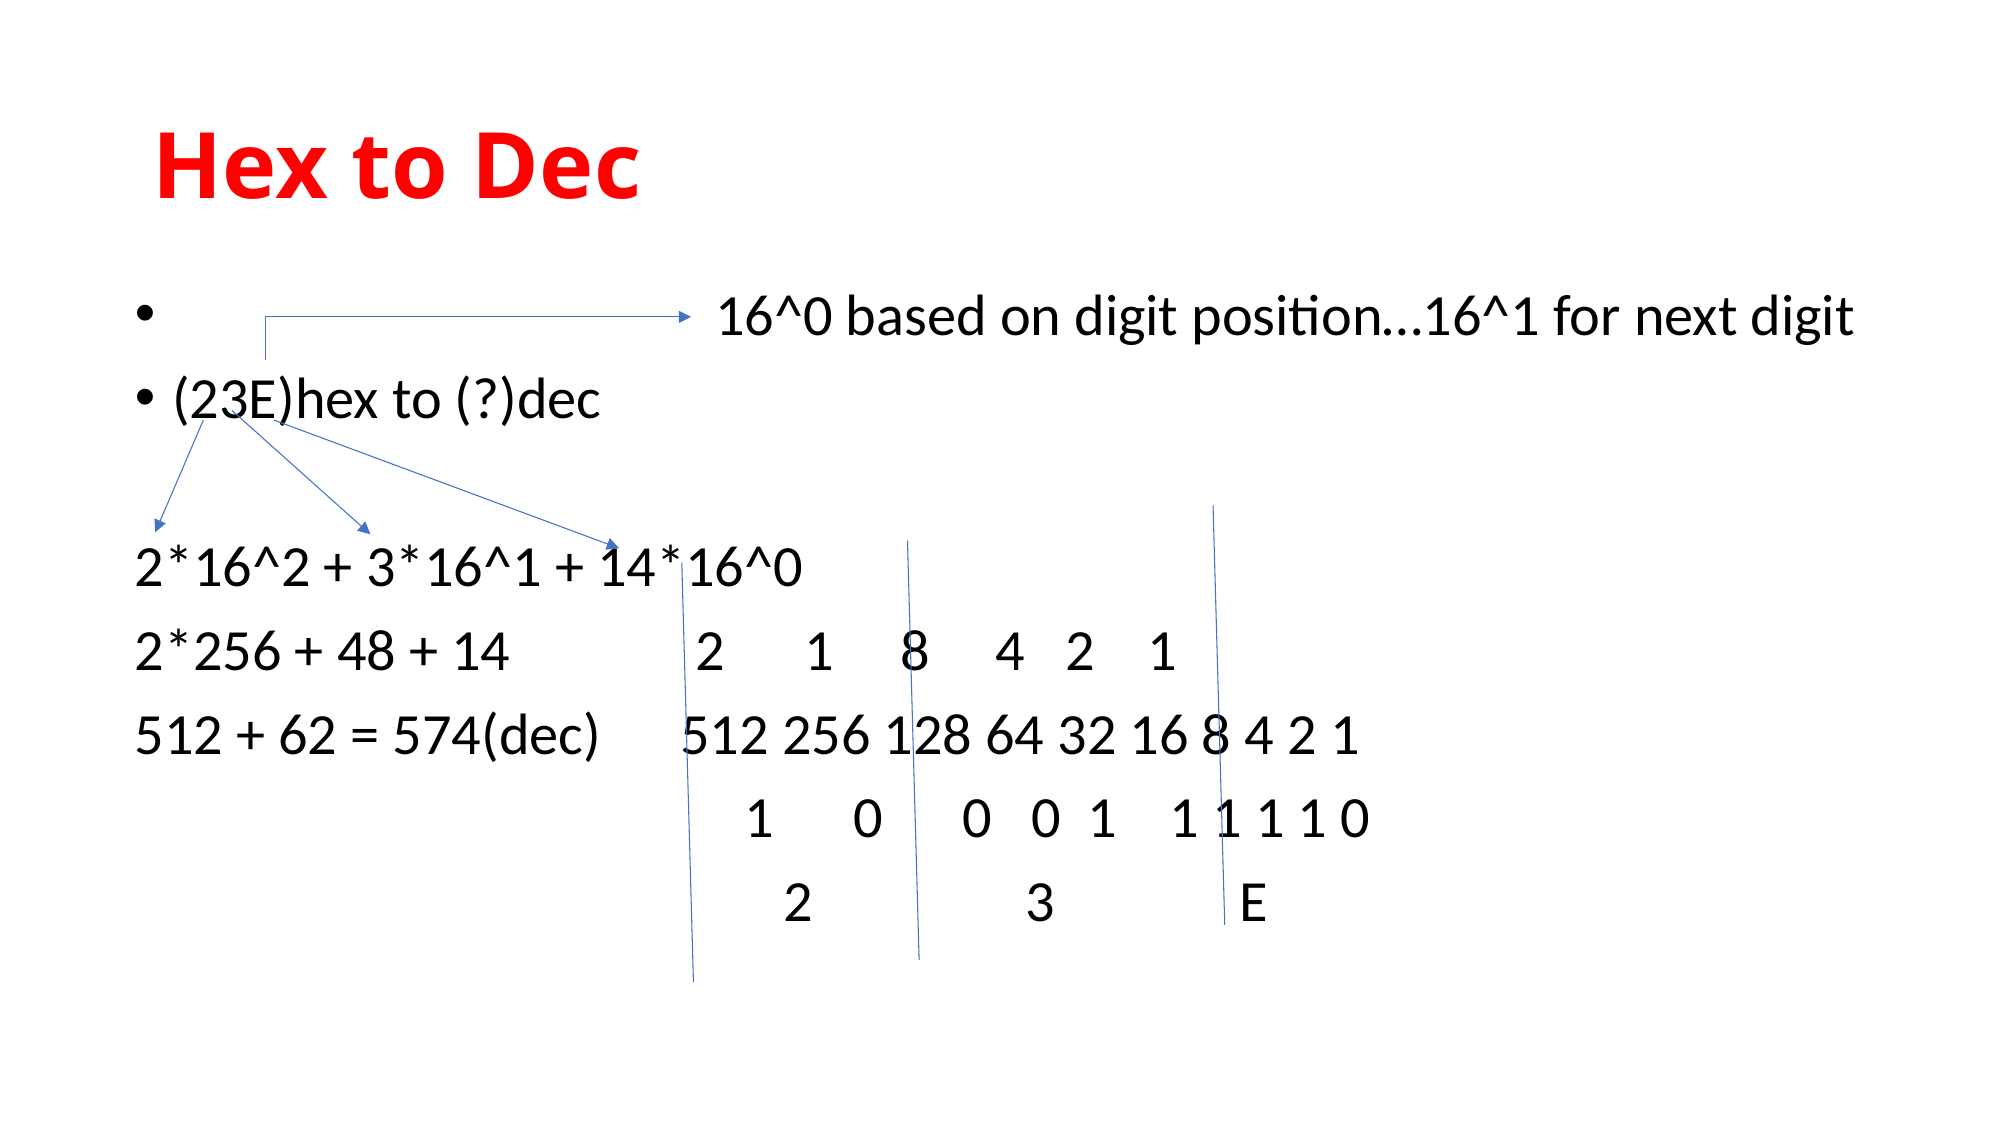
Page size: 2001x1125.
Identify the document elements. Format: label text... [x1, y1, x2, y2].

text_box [907, 540, 920, 960]
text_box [155, 420, 204, 533]
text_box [681, 562, 694, 982]
title Hex to Dec [137, 59, 1863, 277]
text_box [273, 420, 620, 549]
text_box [1213, 505, 1225, 925]
list 16^0 based on digit position…16^1 for next digit (23E)hex to (?)dec 2*16^2 + 3*16^1 + 14*16^0 2*256 + 48 + 14 2 1 8 4 2 1 512 + 62 = 574(dec) 512 256 128 64 32 16 8 4 2 1 1 0 0 0 1 1 1 1 1 0 2 3 E [119, 277, 1881, 1120]
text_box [232, 410, 371, 535]
